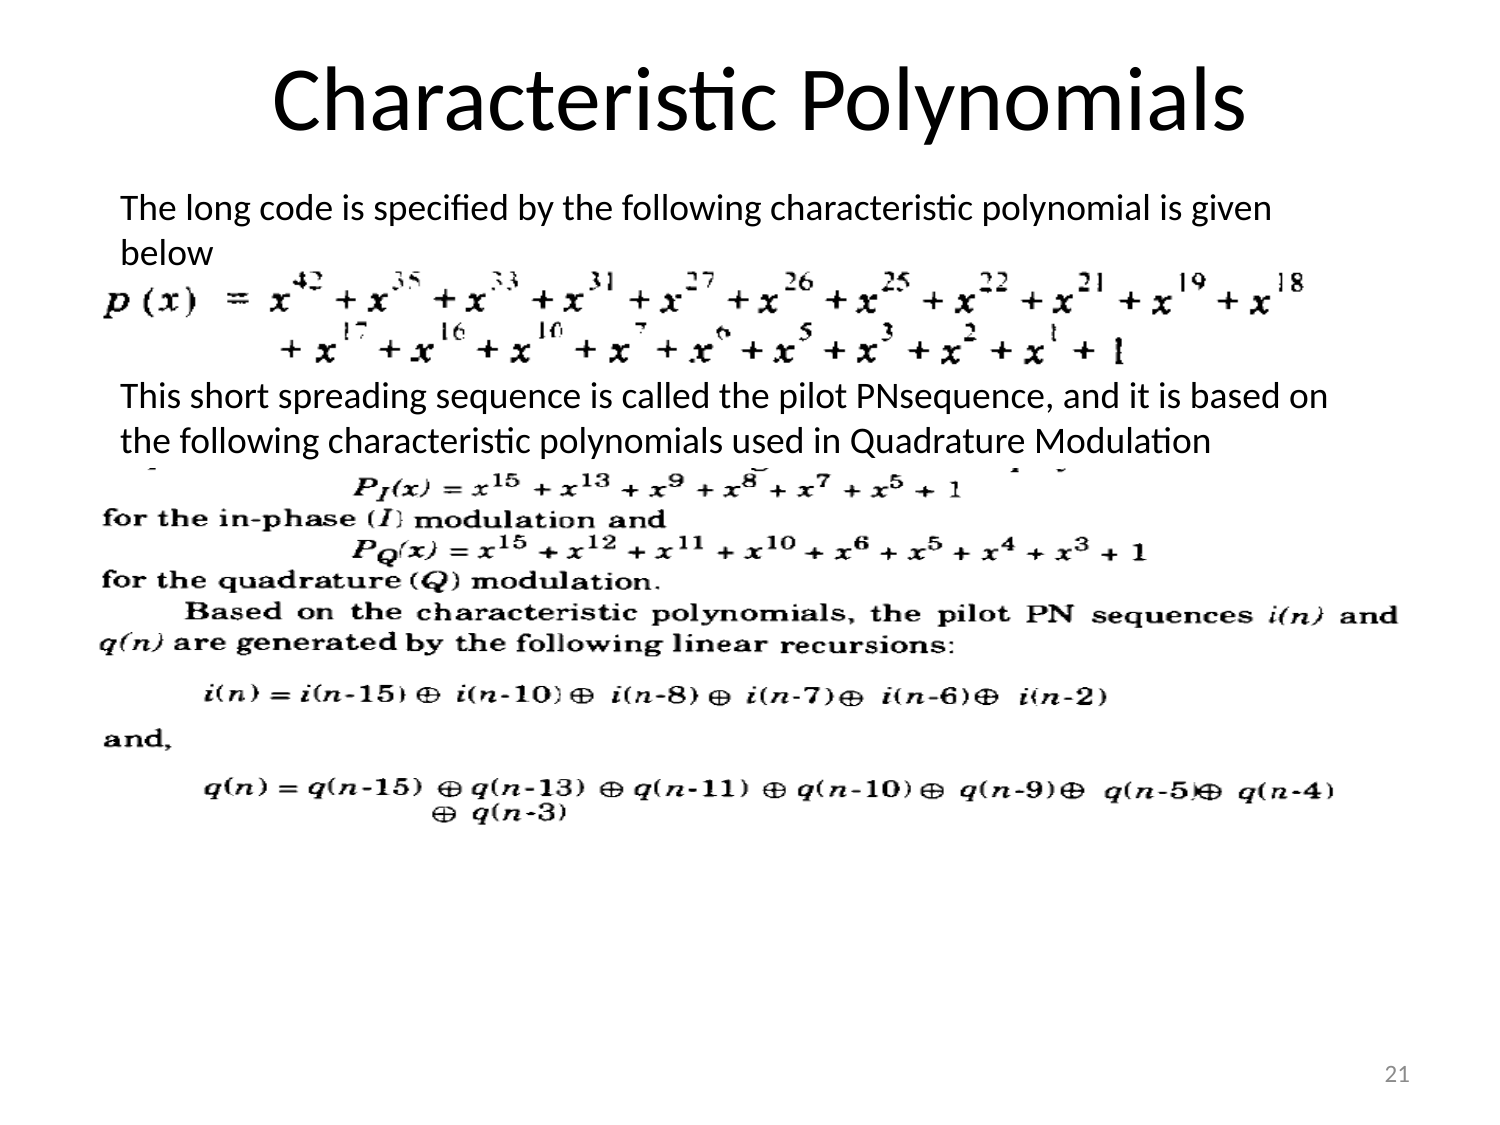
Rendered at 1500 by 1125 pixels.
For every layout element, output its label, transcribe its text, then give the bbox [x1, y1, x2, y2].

title Characteristic Polynomials [0, 0, 1500, 188]
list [93, 269, 1337, 376]
text_box The long code is specified by the following characteristic polynomial is given below [105, 175, 1313, 267]
slide_number 21 [1074, 1042, 1425, 1103]
picture [94, 468, 1405, 831]
text_box This short spreading sequence is called the pilot PNsequence, and it is based on the following characteristic polynomials used in Quadrature Modulation [105, 363, 1395, 467]
